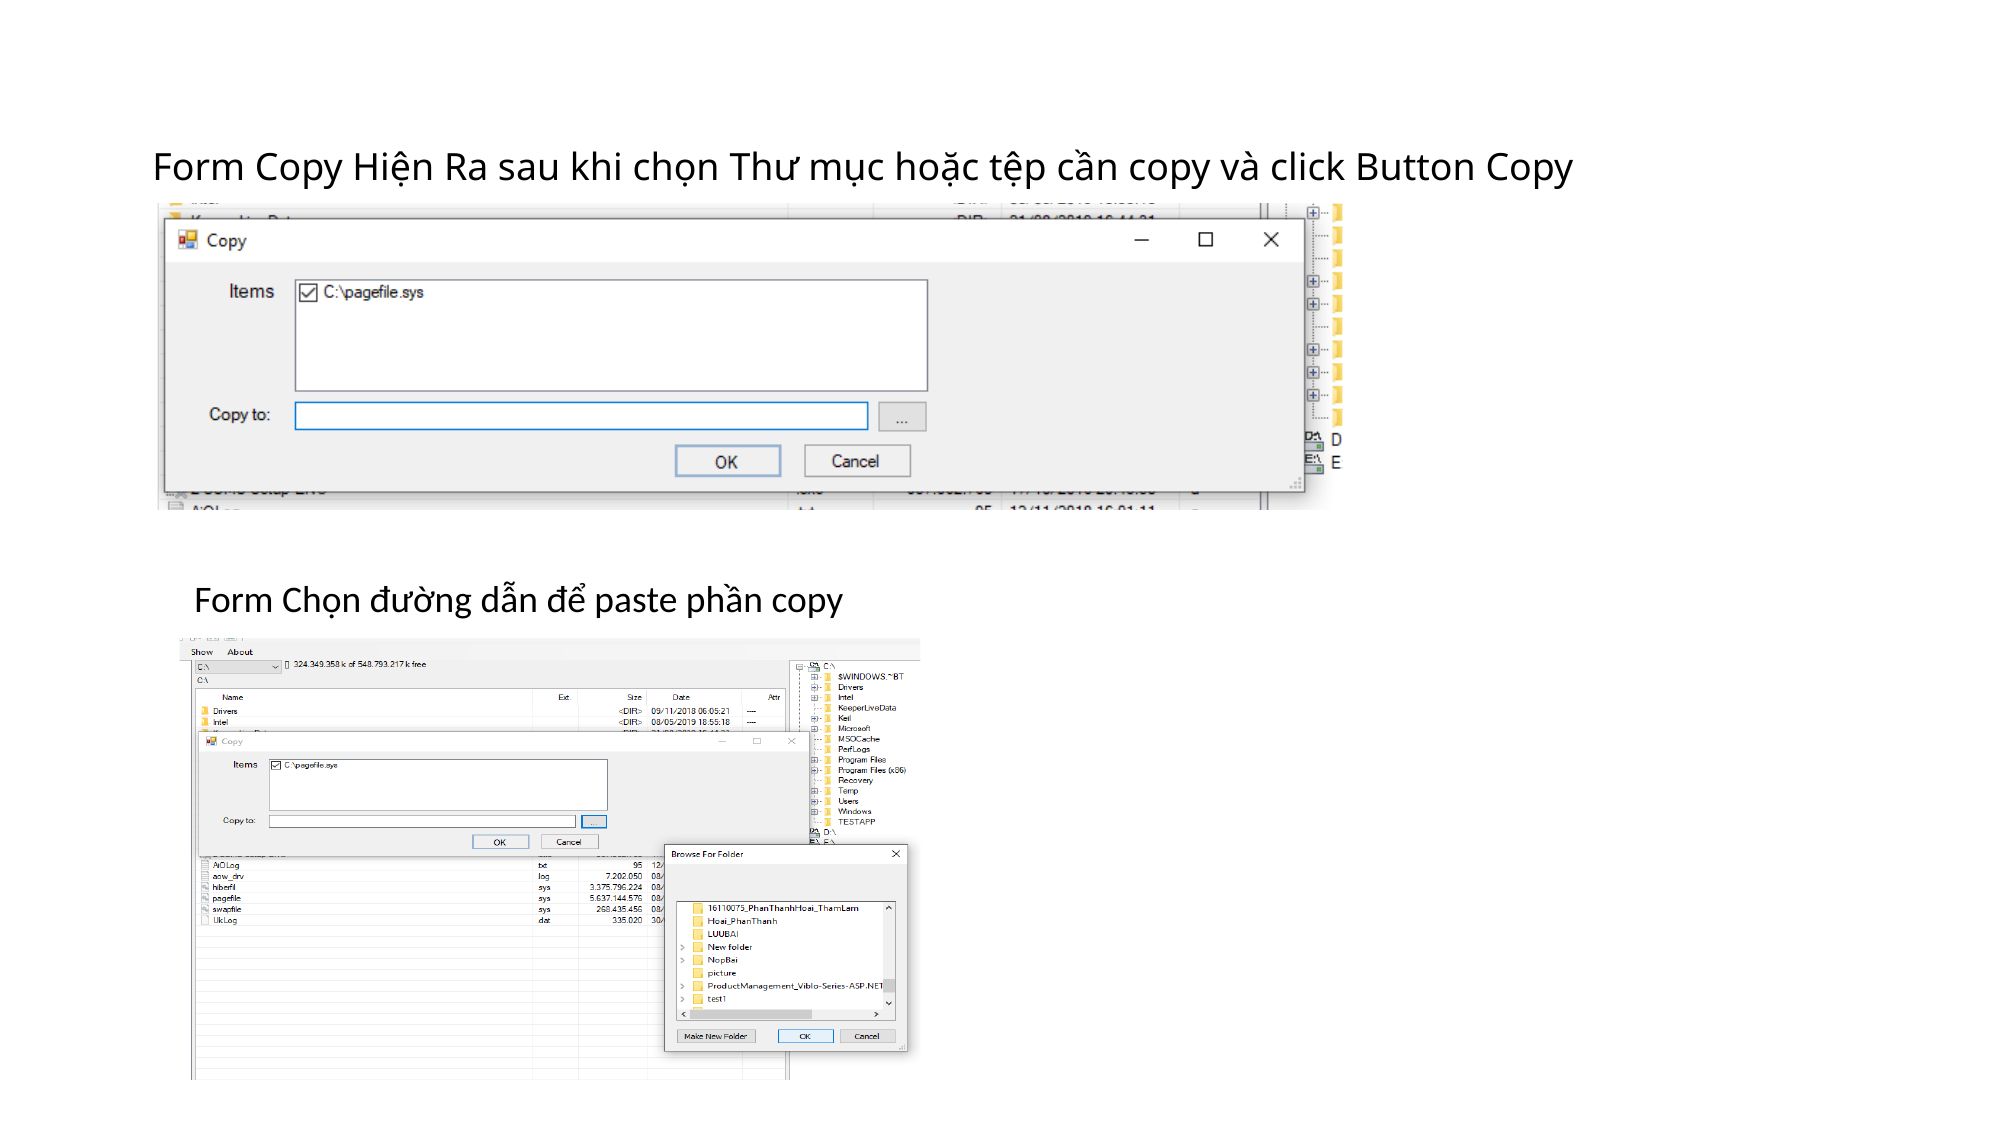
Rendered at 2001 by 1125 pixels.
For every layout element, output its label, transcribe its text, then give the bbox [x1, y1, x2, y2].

text_box Form Chọn đường dẫn để paste phần copy [179, 567, 1316, 627]
picture [179, 638, 921, 1080]
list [157, 203, 1343, 510]
title Form Copy Hiện Ra sau khi chọn Thư mục hoặc tệp cần copy và click Button Copy [137, 59, 1863, 278]
